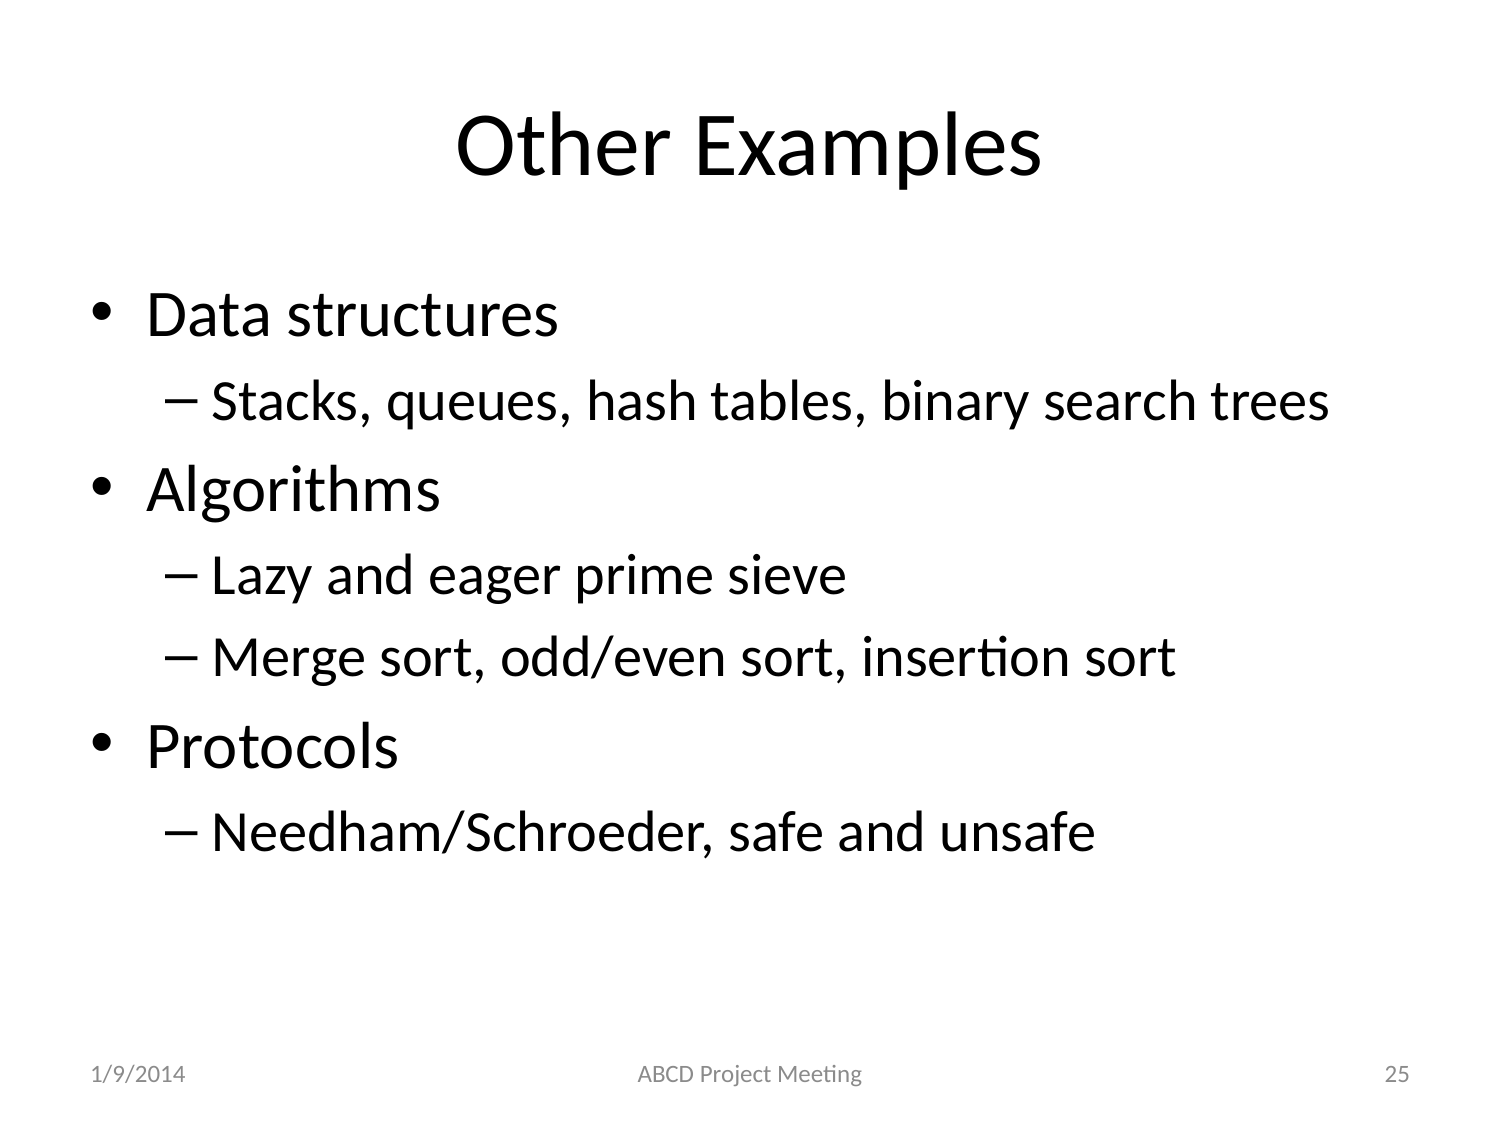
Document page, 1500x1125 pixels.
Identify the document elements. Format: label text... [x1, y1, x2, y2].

title Other Examples [75, 45, 1425, 233]
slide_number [75, 1042, 425, 1103]
list Data structures Stacks, queues, hash tables, binary search trees Algorithms Lazy and eager prime sieve Merge sort, odd/even sort, insertion sort Protocols Needham/Schroeder, safe and unsafe [75, 262, 1425, 1005]
slide_number 25 [1074, 1042, 1425, 1103]
footer ABCD Project Meeting [512, 1042, 988, 1103]
